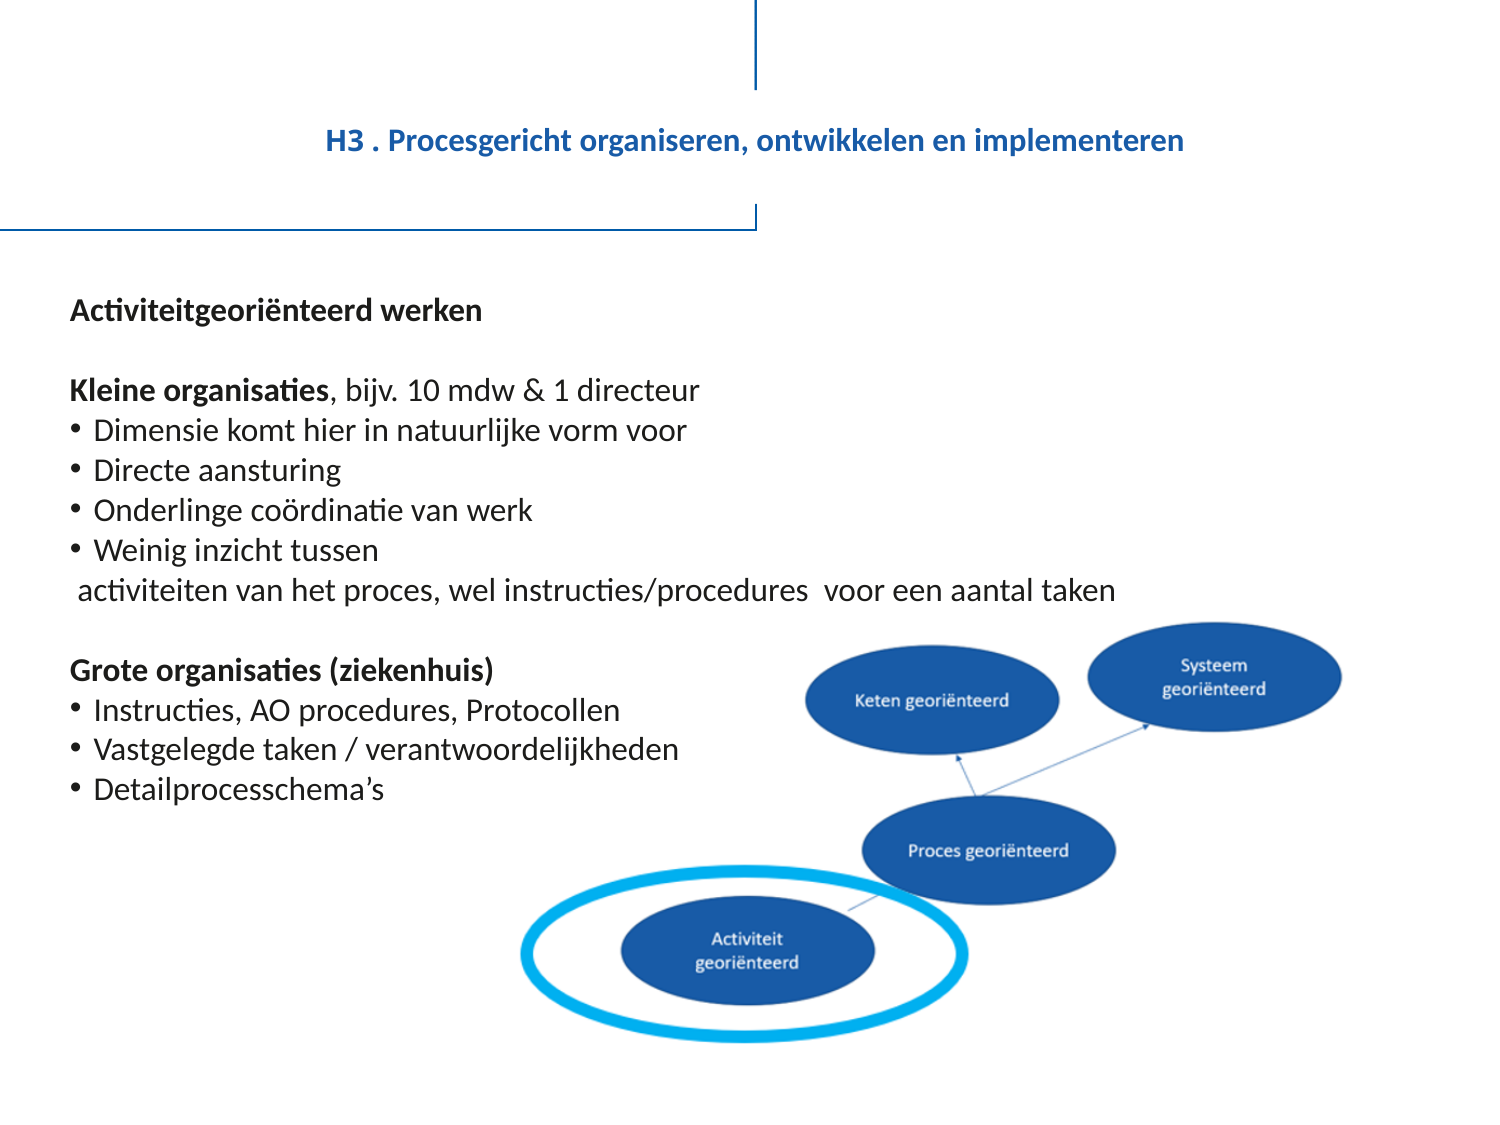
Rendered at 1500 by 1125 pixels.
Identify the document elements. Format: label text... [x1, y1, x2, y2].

picture [440, 491, 1431, 1125]
title H3 . Procesgericht organiseren, ontwikkelen en implementeren [324, 112, 1381, 169]
list Activiteitgeoriënteerd werken Kleine organisaties, bijv. 10 mdw & 1 directeur Dimensie komt hier in natuurlijke vorm voor Directe aansturing Onderlinge coördinatie van werk Weinig inzicht tussen activiteiten van het proces, wel instructies/procedures voor een aantal taken Grote organisaties (ziekenhuis) Instructies, AO procedures, Protocollen Vastgelegde taken / verantwoordelijkheden Detailprocesschema’s [69, 288, 1248, 988]
picture [0, 0, 757, 231]
